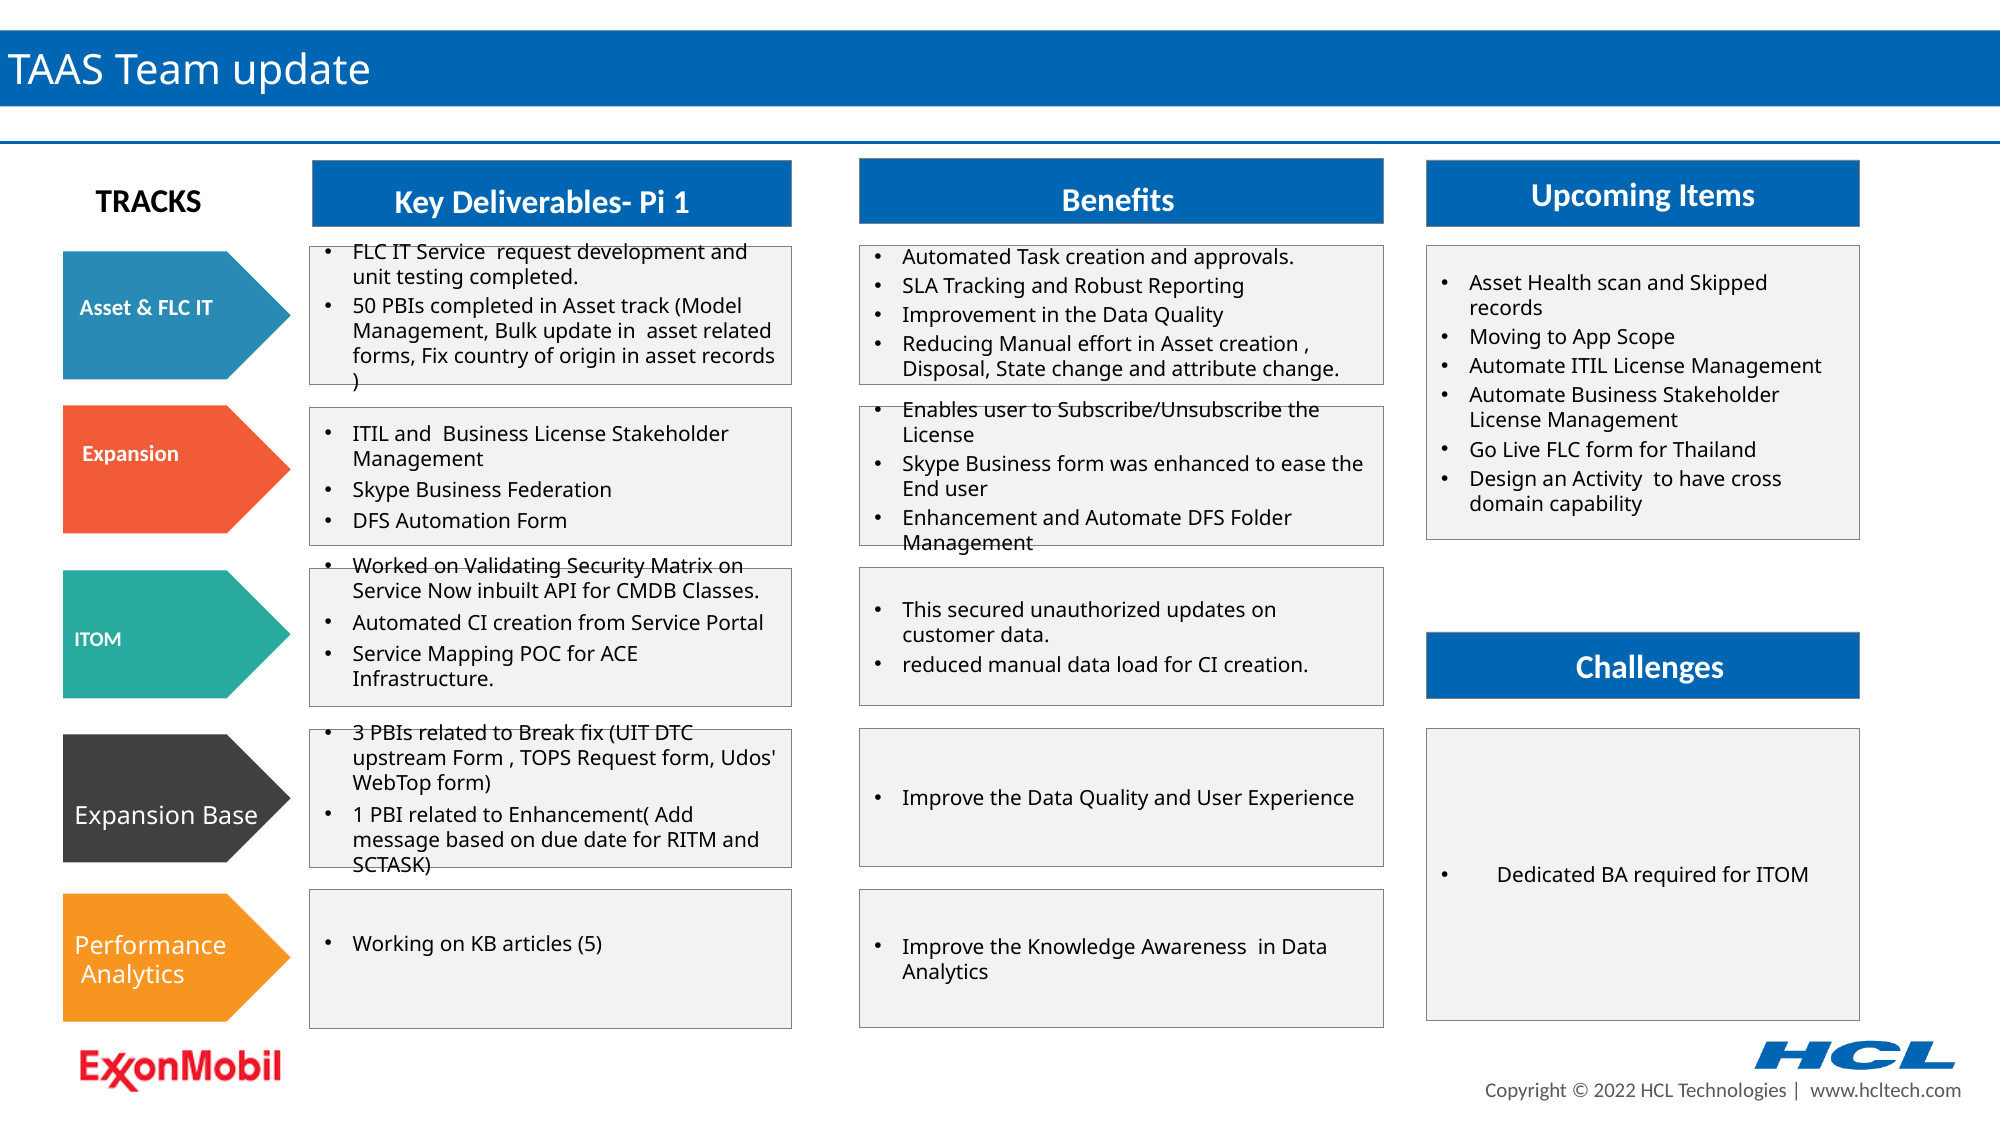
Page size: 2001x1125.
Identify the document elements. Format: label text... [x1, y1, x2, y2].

text_box Challenges [1426, 631, 1859, 699]
text_box Key Deliverables- Pi 1 [312, 160, 792, 227]
text_box [63, 405, 287, 534]
text_box Benefits [859, 158, 1384, 224]
text_box ITIL and Business License Stakeholder Management Skype Business Federation DFS Automation Form [309, 407, 792, 546]
text_box Asset Health scan and Skipped records Moving to App Scope Automate ITIL License Management Automate Business Stakeholder License Management Go Live FLC form for Thailand Design an Activity to have cross domain capability [1426, 245, 1859, 540]
text_box Automated Task creation and approvals. SLA Tracking and Robust Reporting Improvement in the Data Quality Reducing Manual effort in Asset creation , Disposal, State change and attribute change. [859, 245, 1384, 384]
picture [1745, 1031, 1967, 1082]
text_box Asset & FLC IT [64, 285, 309, 328]
text_box Performance Analytics [63, 893, 291, 1022]
text_box [63, 251, 279, 380]
text_box 3 PBIs related to Break fix (UIT DTC upstream Form , TOPS Request form, Udos' WebTop form) 1 PBI related to Enhancement( Add message based on due date for RITM and SCTASK) [309, 728, 792, 868]
text_box ITOM [63, 570, 291, 699]
text_box Improve the Data Quality and User Experience [859, 728, 1384, 867]
text_box FLC IT Service request development and unit testing completed. 50 PBIs completed in Asset track (Model Management, Bulk update in asset related forms, Fix country of origin in asset records ) [309, 246, 792, 385]
text_box This secured unauthorized updates on customer data. reduced manual data load for CI creation. [859, 567, 1384, 706]
text_box Enables user to Subscribe/Unsubscribe the License Skype Business form was enhanced to ease the End user Enhancement and Automate DFS Folder Management [859, 406, 1384, 545]
text_box Expansion [67, 430, 309, 474]
text_box Upcoming Items [1426, 159, 1859, 226]
title TAAS Team update [0, 30, 2000, 107]
picture [78, 1046, 283, 1095]
text_box Worked on Validating Security Matrix on Service Now inbuilt API for CMDB Classes. Automated CI creation from Service Portal Service Mapping POC for ACE Infrastructure. [309, 568, 792, 707]
text_box Expansion Base [63, 734, 291, 863]
text_box Working on KB articles (5) [309, 889, 792, 1029]
text_box Improve the Knowledge Awareness in Data Analytics [859, 889, 1384, 1028]
text_box Dedicated BA required for ITOM [1426, 728, 1859, 1020]
text_box TRACKS [95, 178, 202, 219]
